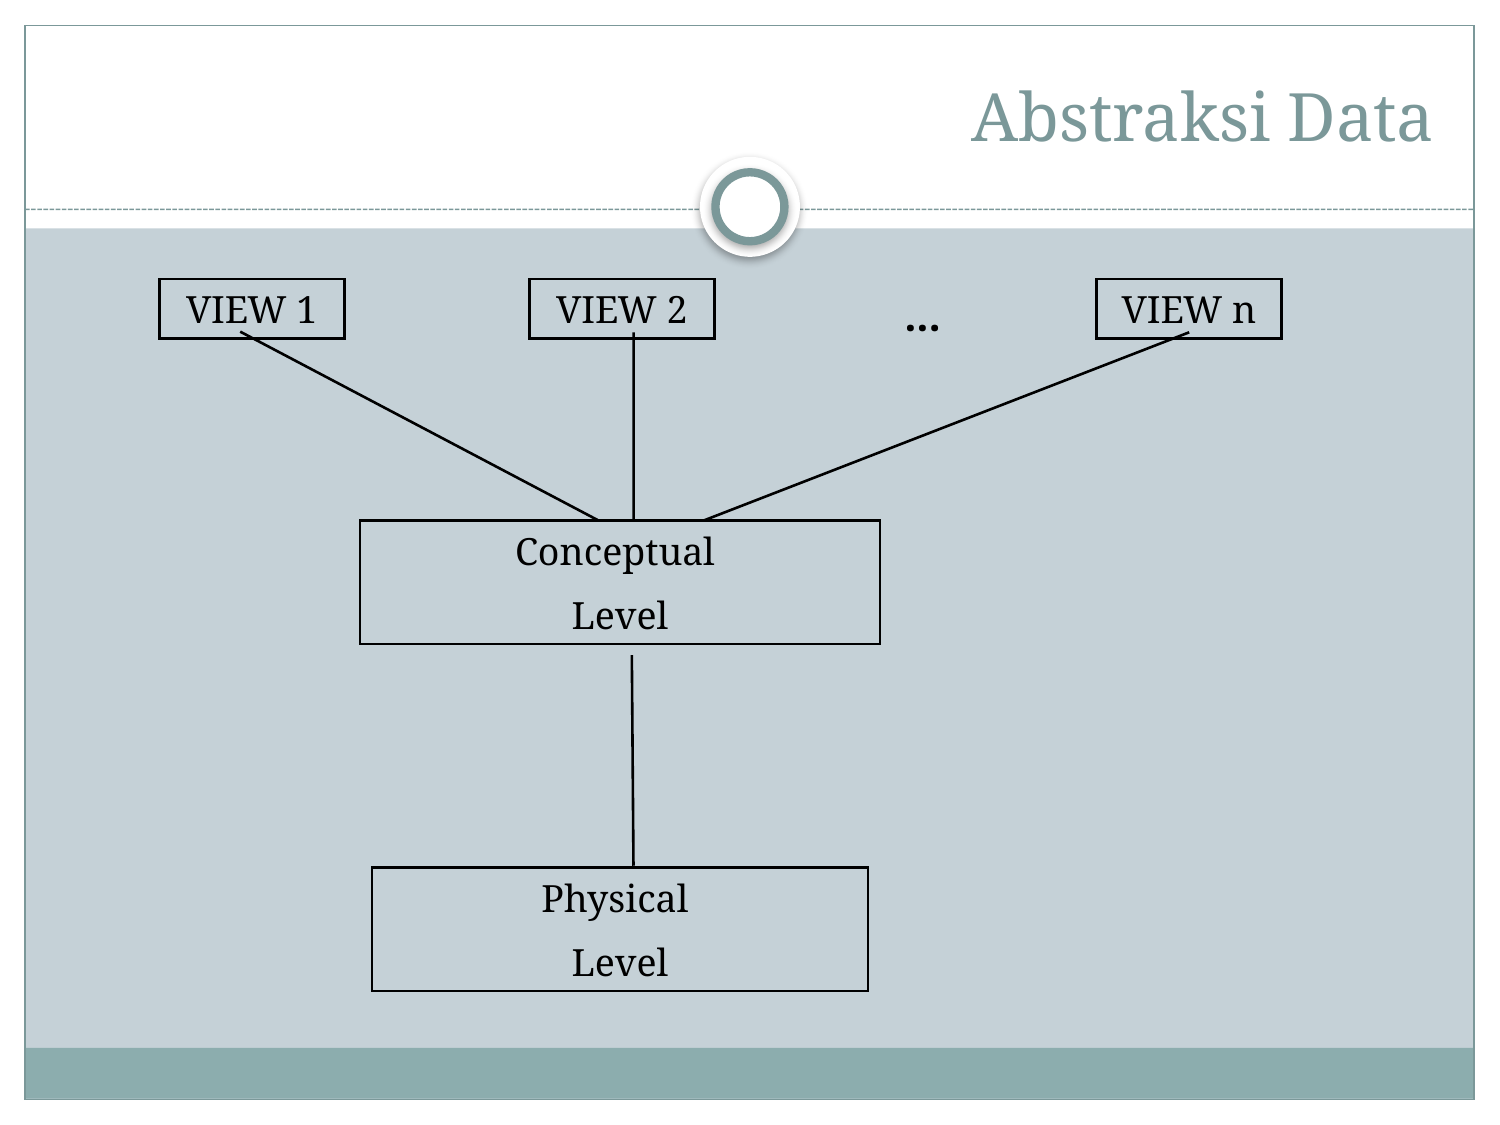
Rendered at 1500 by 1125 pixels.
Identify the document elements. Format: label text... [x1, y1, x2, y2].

text_box Physical Level [371, 867, 869, 992]
text_box VIEW 1 [159, 278, 345, 339]
text_box ... [830, 282, 1016, 348]
text_box Conceptual Level [360, 520, 880, 645]
text_box VIEW n [1096, 278, 1282, 339]
title Abstraksi Data [49, 37, 1450, 162]
text_box VIEW 2 [529, 278, 715, 339]
